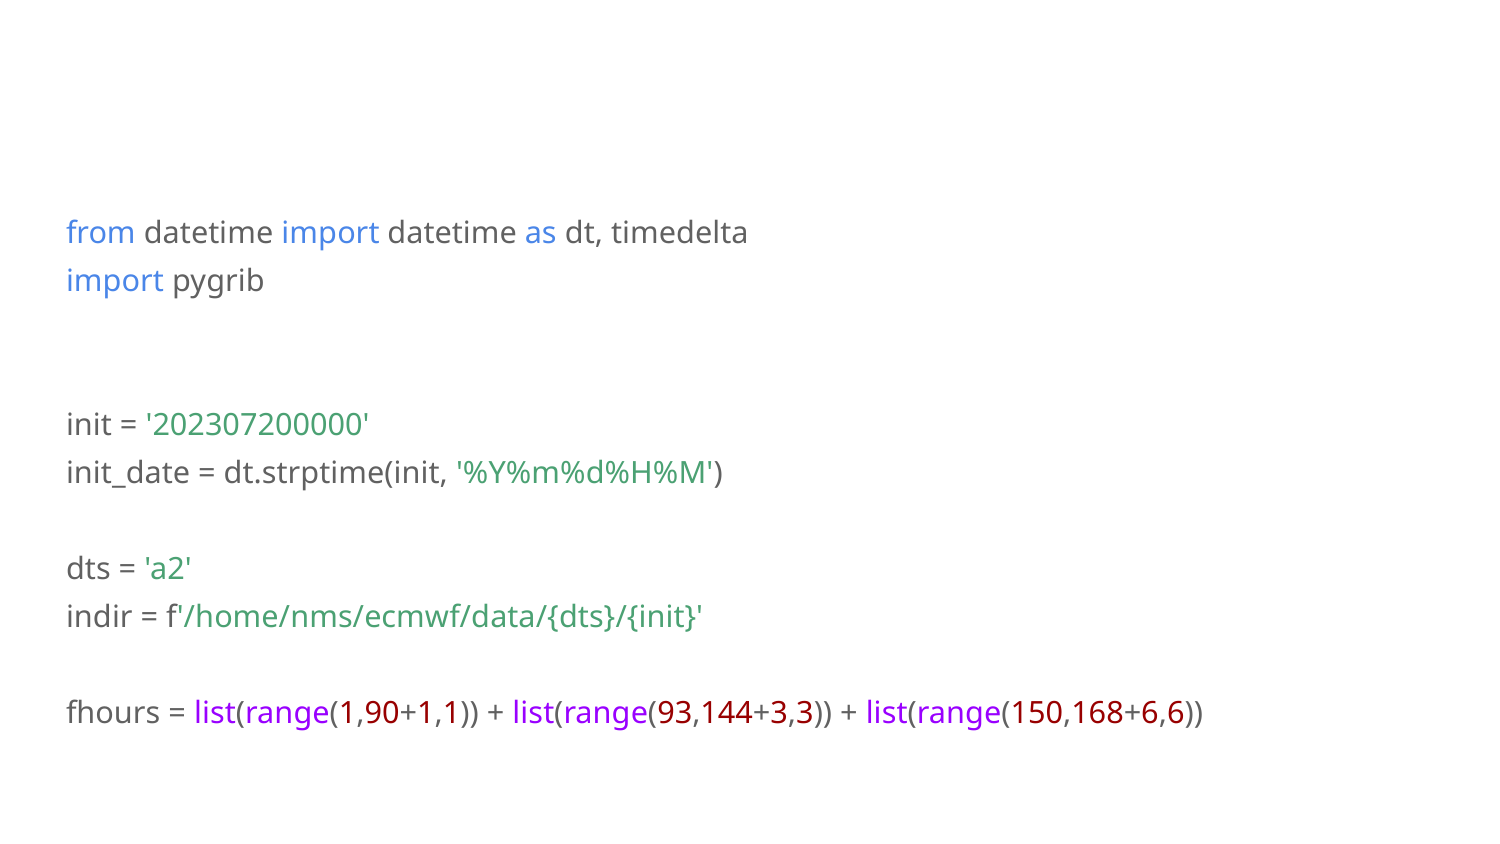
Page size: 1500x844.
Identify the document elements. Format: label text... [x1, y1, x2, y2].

list from datetime import datetime as dt, timedelta import pygrib init = '202307200000' init_date = dt.strptime(init, '%Y%m%d%H%M') dts = 'a2' indir = f'/home/nms/ecmwf/data/{dts}/{init}' fhours = list(range(1,90+1,1)) + list(range(93,144+3,3)) + list(range(150,168+6,6)) [51, 189, 1449, 750]
